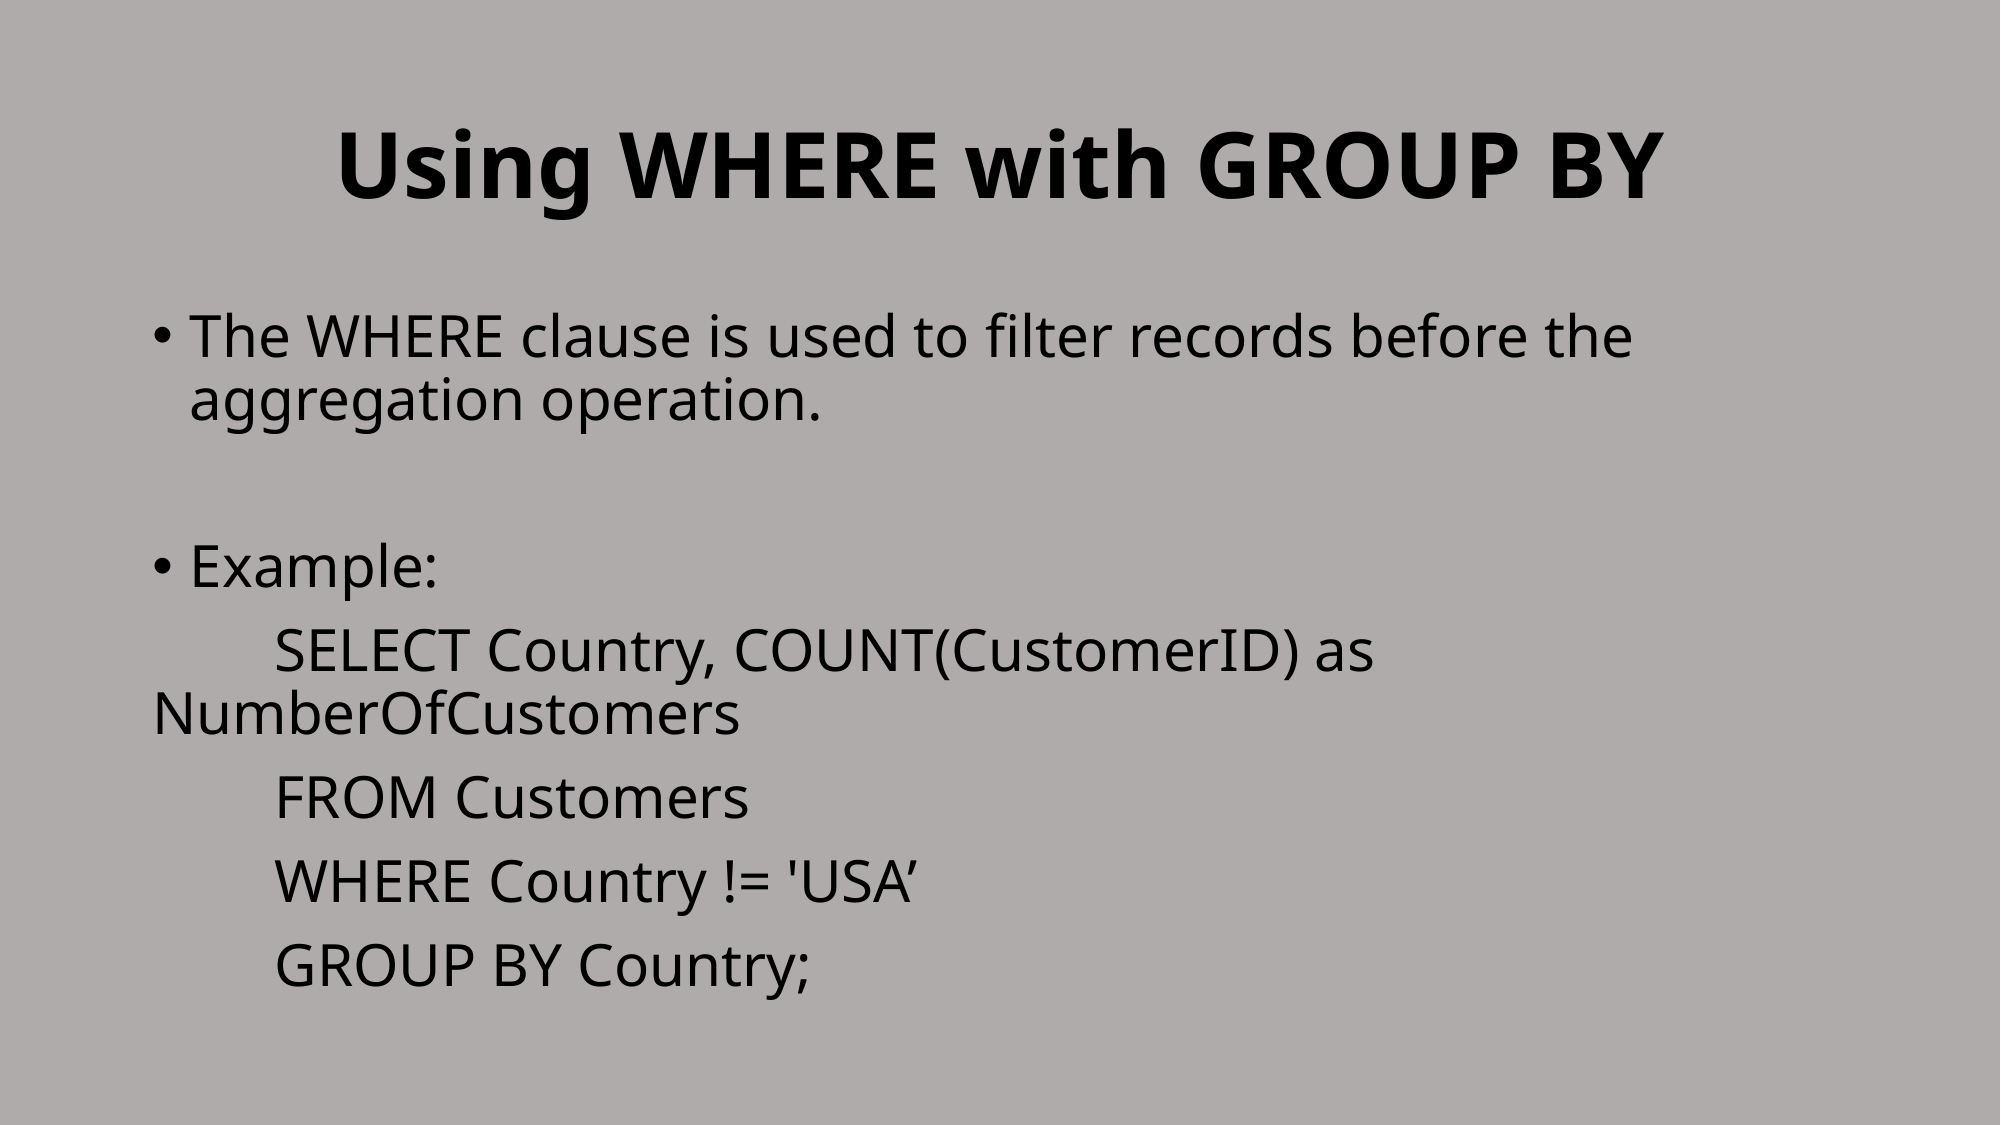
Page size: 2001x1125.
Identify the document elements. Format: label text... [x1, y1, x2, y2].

title Using WHERE with GROUP BY [137, 59, 1863, 278]
list The WHERE clause is used to filter records before the aggregation operation. Example: SELECT Country, COUNT(CustomerID) as NumberOfCustomers FROM Customers WHERE Country != 'USA’ GROUP BY Country; [137, 299, 1863, 1014]
